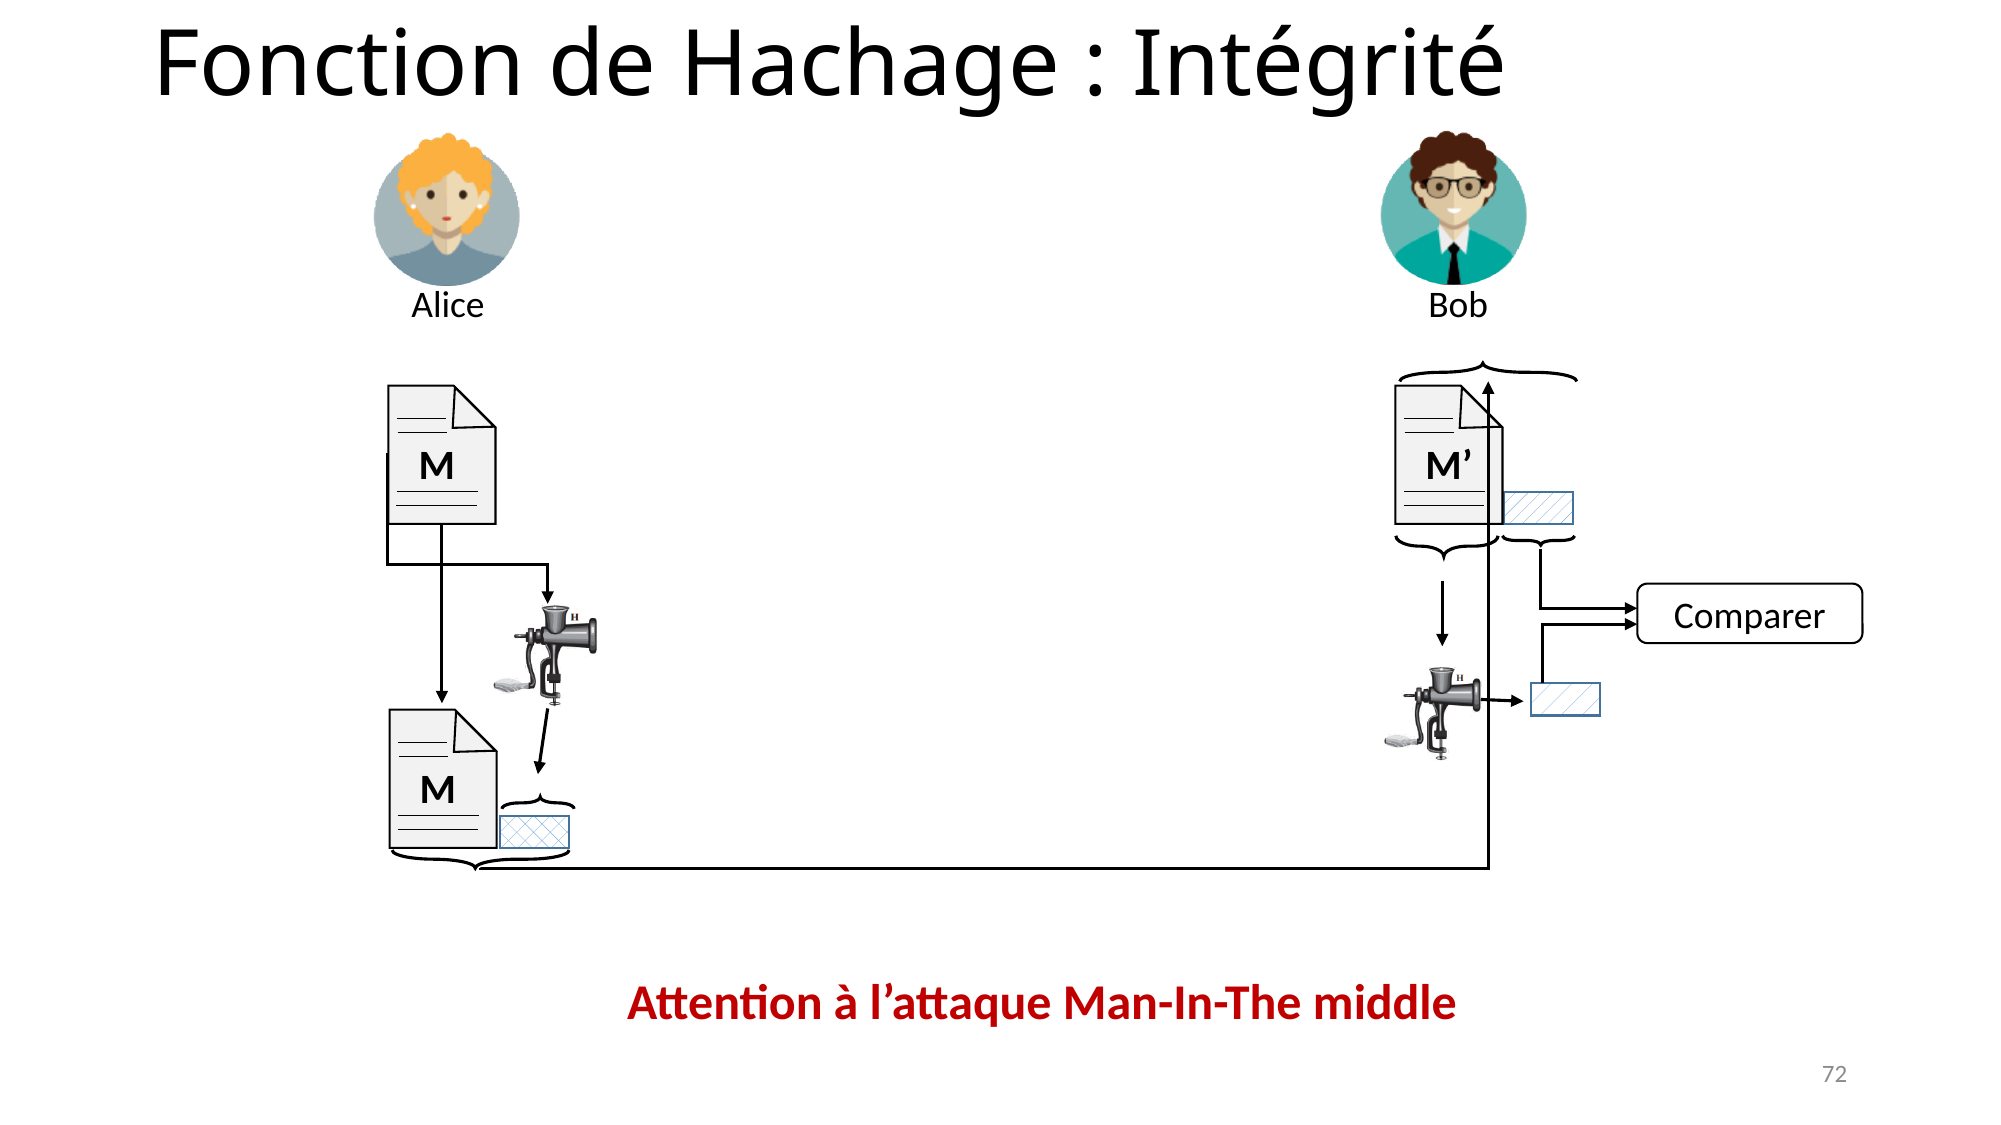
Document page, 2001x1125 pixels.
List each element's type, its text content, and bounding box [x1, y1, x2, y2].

text_box [499, 815, 570, 849]
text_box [389, 709, 497, 848]
title Fonction de Hachage : Intégrité [137, 0, 1863, 133]
picture [491, 603, 605, 709]
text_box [388, 385, 496, 524]
text_box [1501, 534, 1559, 548]
text_box [1490, 535, 1500, 546]
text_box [726, 111, 1232, 1120]
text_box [1380, 130, 1527, 333]
text_box Attention à l’attaque Man-In-The middle [612, 962, 726, 1038]
text_box Comparer [1636, 582, 1864, 645]
text_box [1504, 491, 1574, 525]
text_box Attention à l’attaque Man-In-The middle [1232, 962, 1473, 1038]
text_box [1394, 535, 1487, 562]
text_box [1560, 606, 1620, 701]
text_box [1395, 385, 1503, 524]
picture [1382, 665, 1488, 763]
slide_number 72 [1412, 1042, 1863, 1103]
text_box [1530, 682, 1601, 717]
text_box [390, 849, 571, 872]
text_box [500, 792, 576, 810]
text_box [1398, 360, 1579, 383]
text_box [373, 132, 520, 334]
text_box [454, 510, 535, 617]
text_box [1559, 530, 1619, 628]
